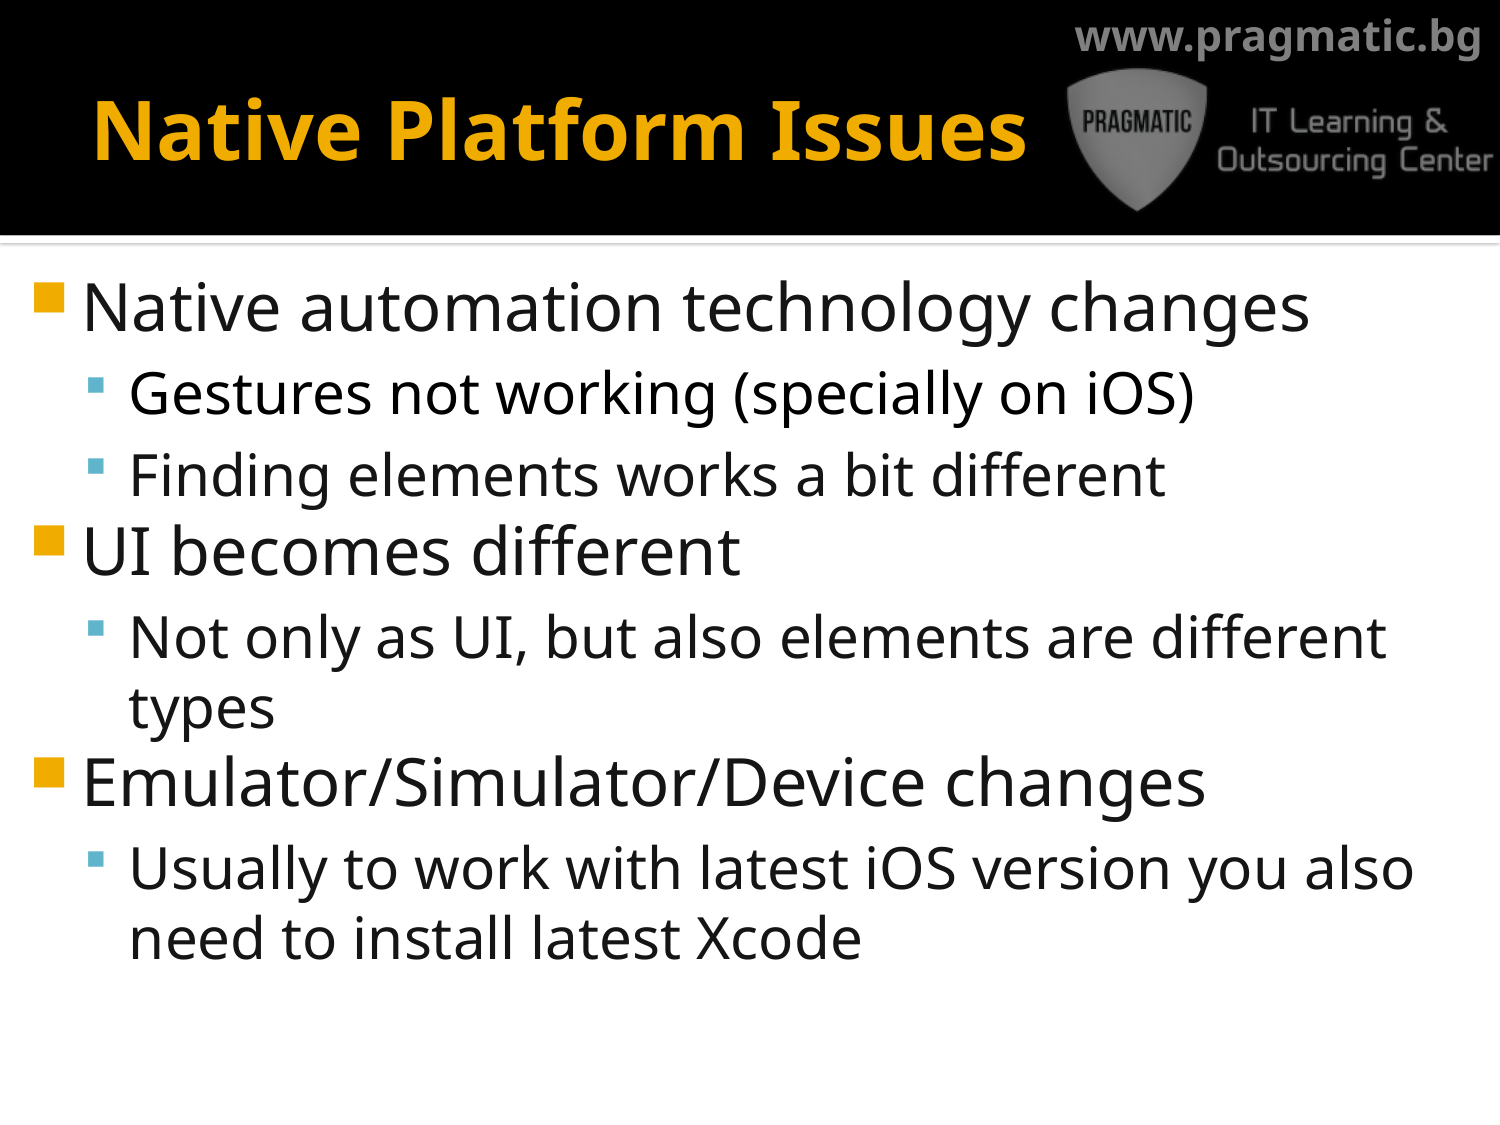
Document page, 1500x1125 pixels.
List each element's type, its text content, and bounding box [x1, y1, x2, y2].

title Native Platform Issues [75, 24, 1063, 231]
picture [1063, 62, 1500, 217]
list Native automation technology changes Gestures not working (specially on iOS) Finding elements works a bit different UI becomes different Not only as UI, but also elements are different types Emulator/Simulator/Device changes Usually to work with latest iOS version you also need to install latest Xcode [0, 249, 1500, 1125]
